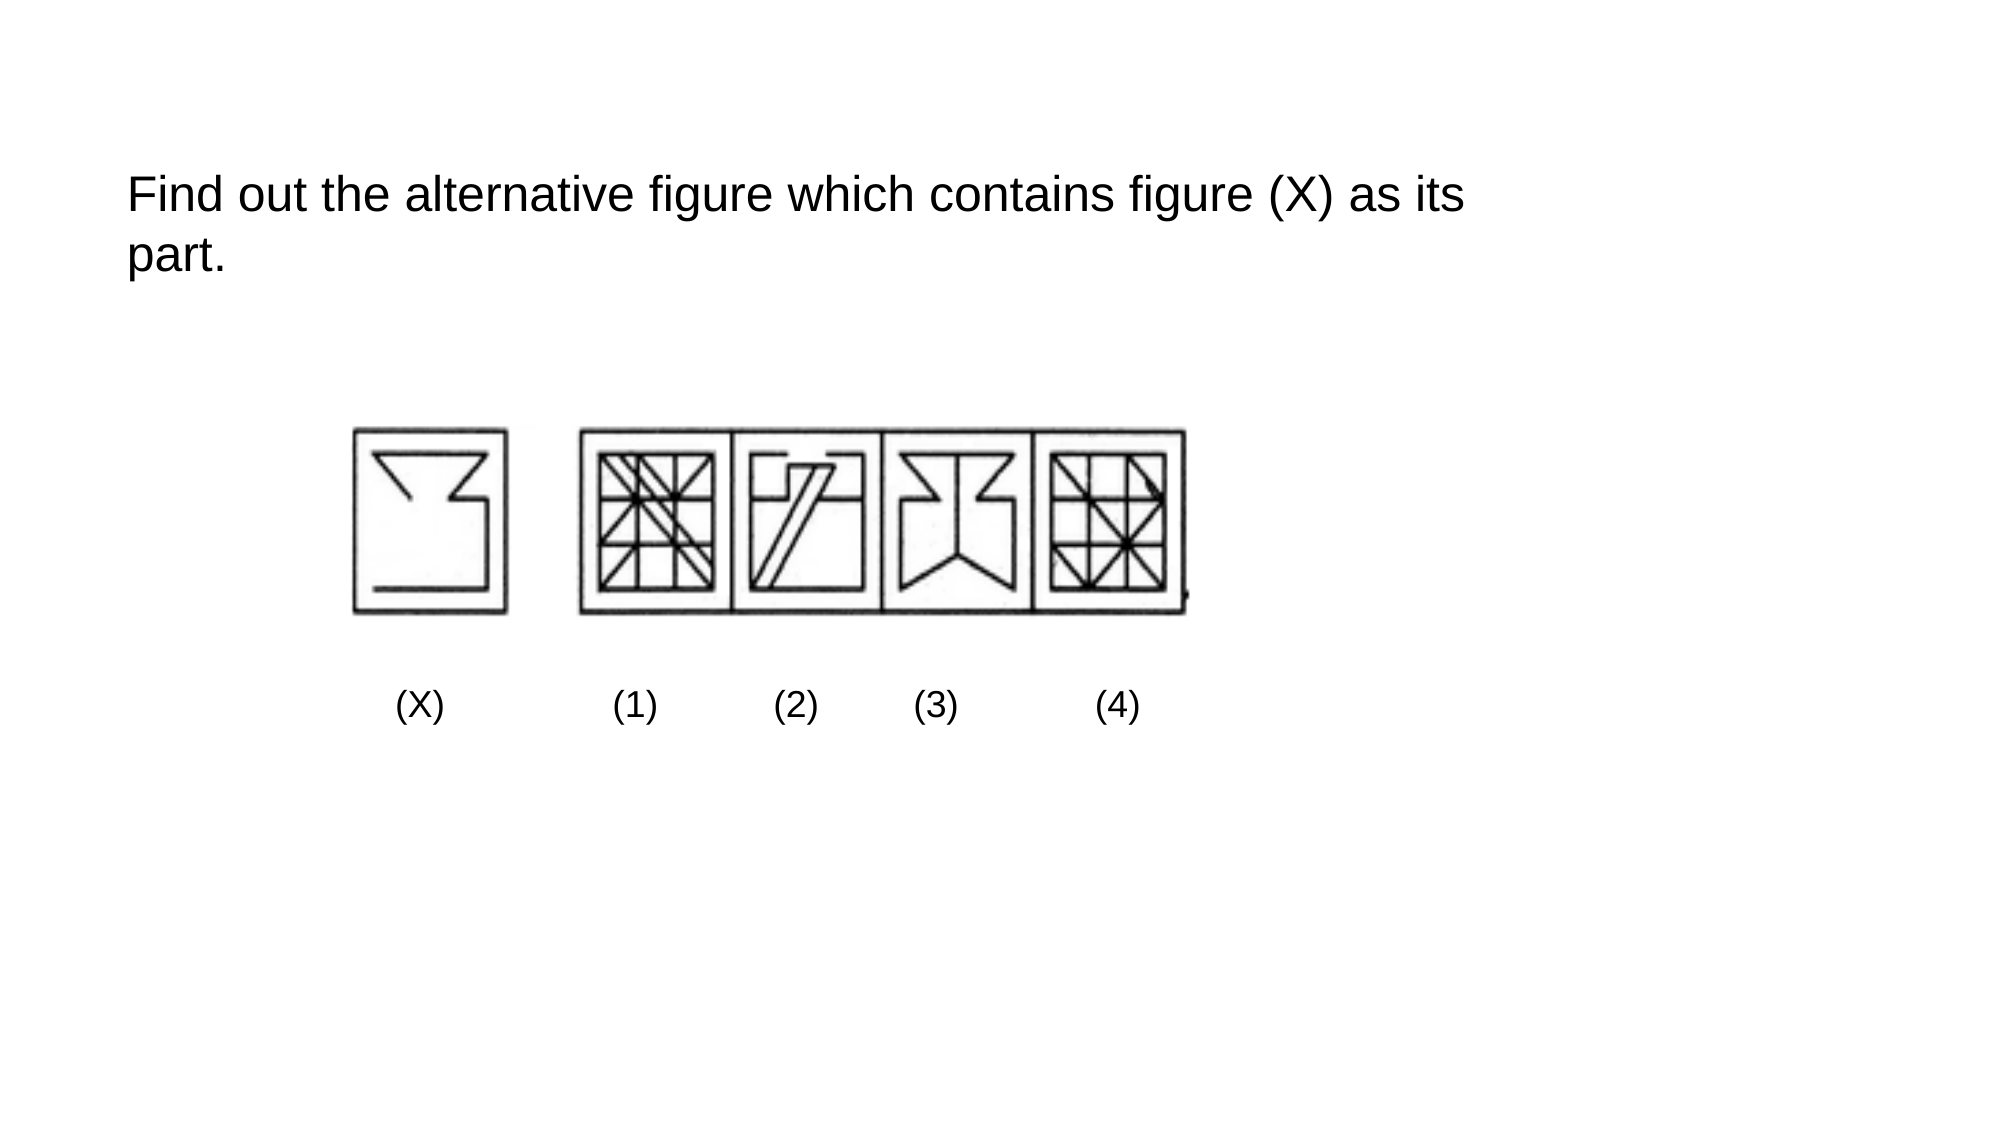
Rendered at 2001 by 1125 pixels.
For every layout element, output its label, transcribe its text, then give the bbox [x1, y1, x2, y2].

picture [351, 425, 1198, 626]
text_box Find out the alternative figure which contains figure (X) as its part. [111, 34, 1595, 399]
text_box (X) (1) (2) (3) (4) [369, 672, 1180, 732]
